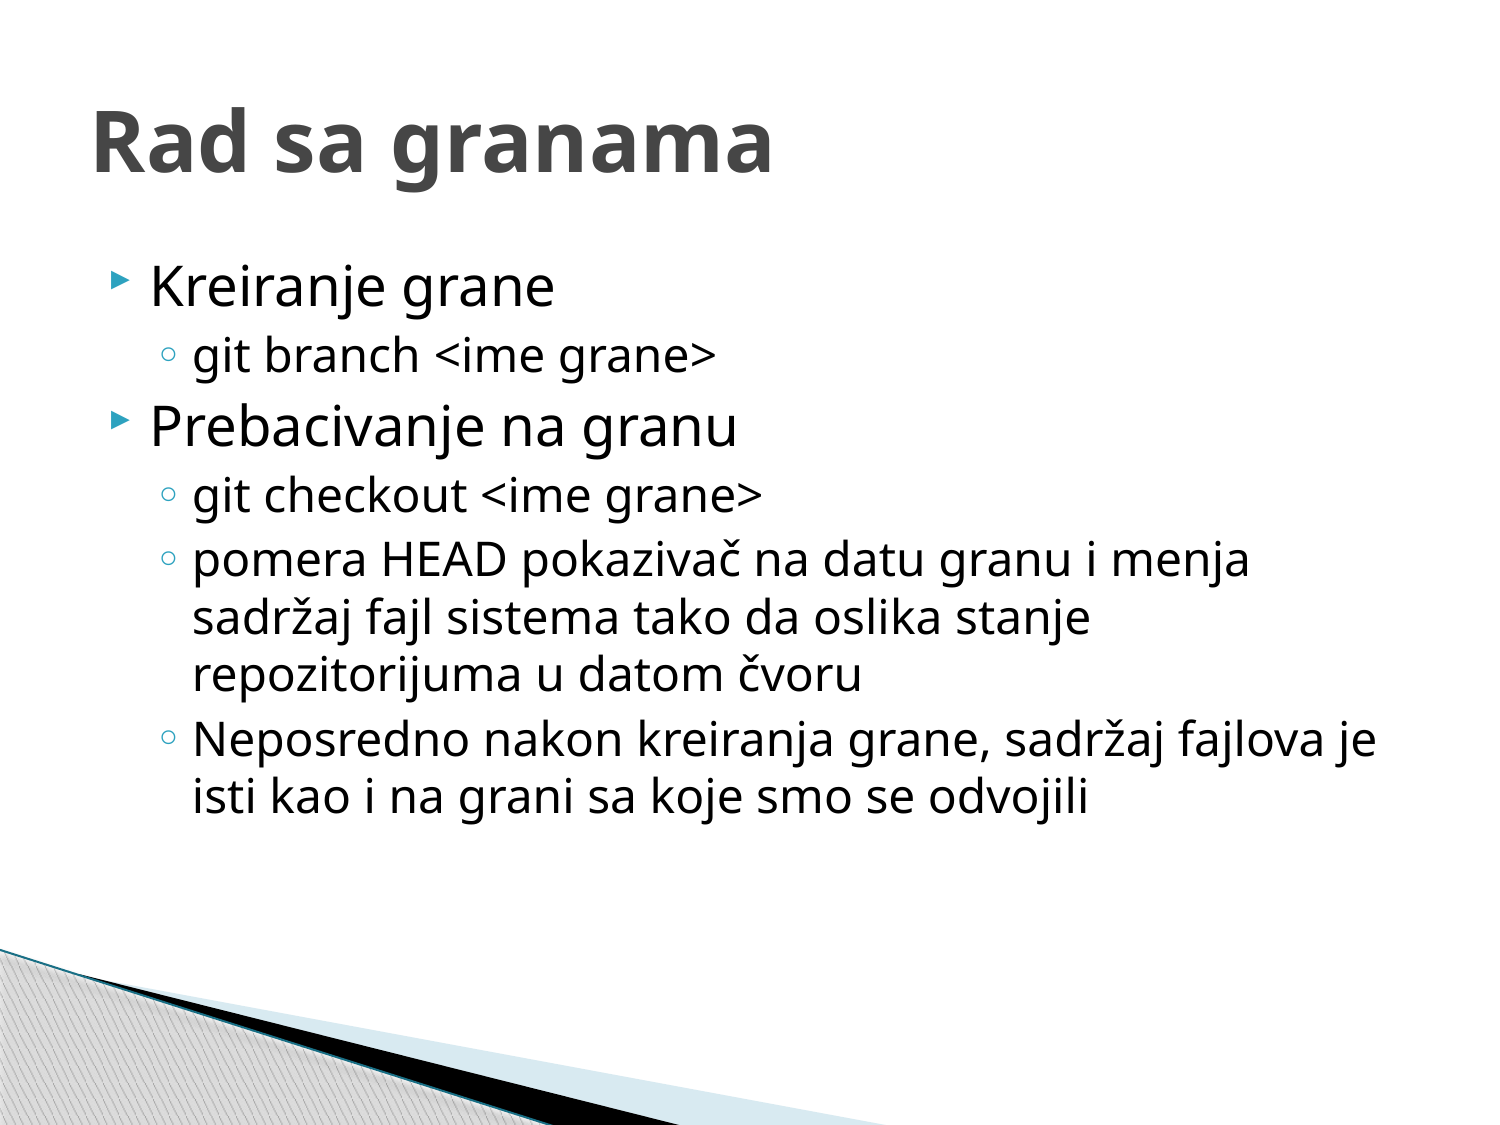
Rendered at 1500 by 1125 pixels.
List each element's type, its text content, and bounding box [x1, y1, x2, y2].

list Kreiranje grane git branch <ime grane> Prebacivanje na granu git checkout <ime grane> pomera HEAD pokazivač na datu granu i menja sadržaj fajl sistema tako da oslika stanje repozitorijuma u datom čvoru Neposredno nakon kreiranja grane, sadržaj fajlova je isti kao i na grani sa koje smo se odvojili [75, 242, 1425, 986]
title Rad sa granama [75, 45, 1425, 233]
